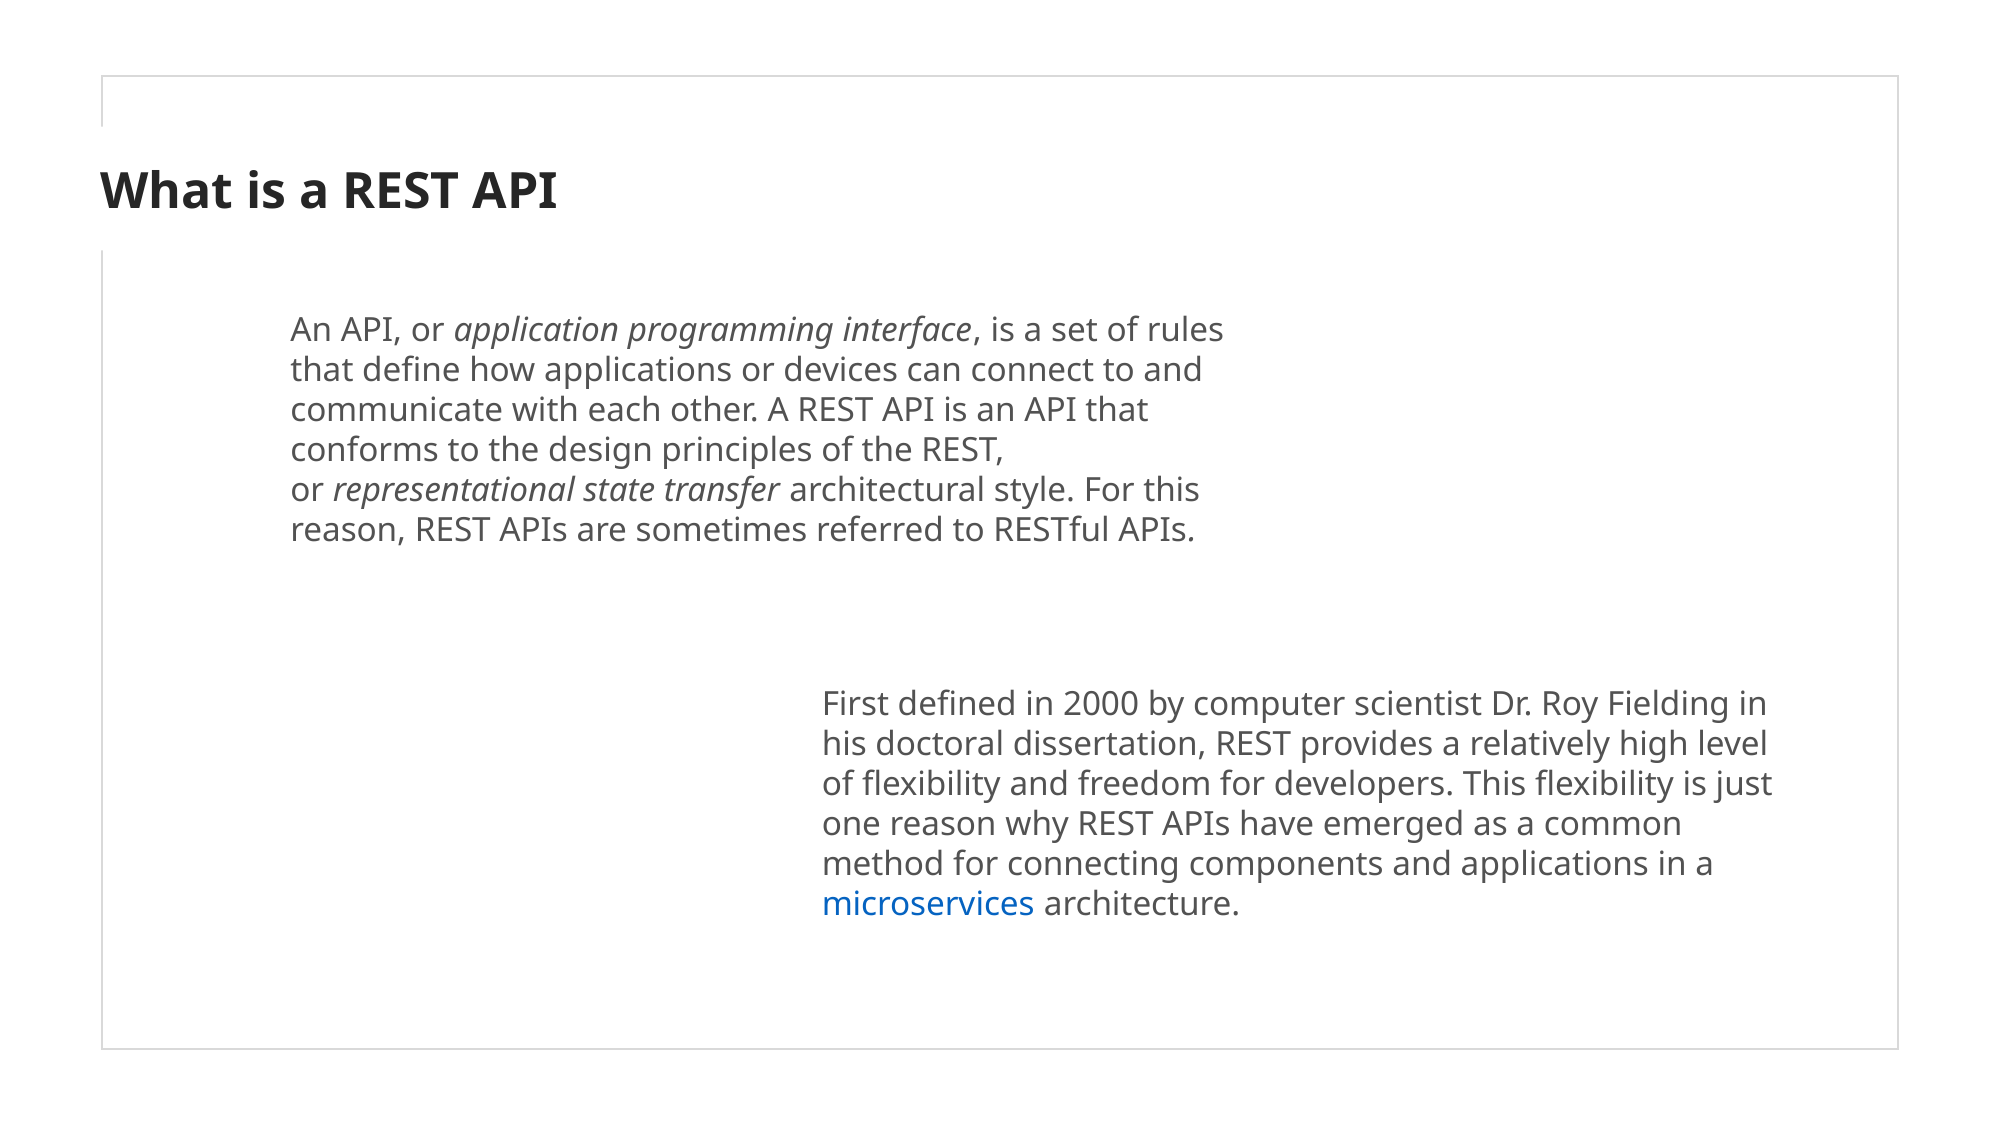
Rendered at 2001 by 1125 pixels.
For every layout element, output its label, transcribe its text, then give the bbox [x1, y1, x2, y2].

text_box [101, 75, 1899, 1050]
text_box An API, or application programming interface, is a set of rules that define how applications or devices can connect to and communicate with each other. A REST API is an API that conforms to the design principles of the REST, or representational state transfer architectural style. For this reason, REST APIs are sometimes referred to RESTful APIs. [275, 301, 1276, 556]
text_box First defined in 2000 by computer scientist Dr. Roy Fielding in his doctoral dissertation, REST provides a relatively high level of flexibility and freedom for developers. This flexibility is just one reason why REST APIs have emerged as a common method for connecting components and applications in a microservices architecture. [807, 674, 1807, 935]
text_box What is a REST API [59, 126, 611, 251]
